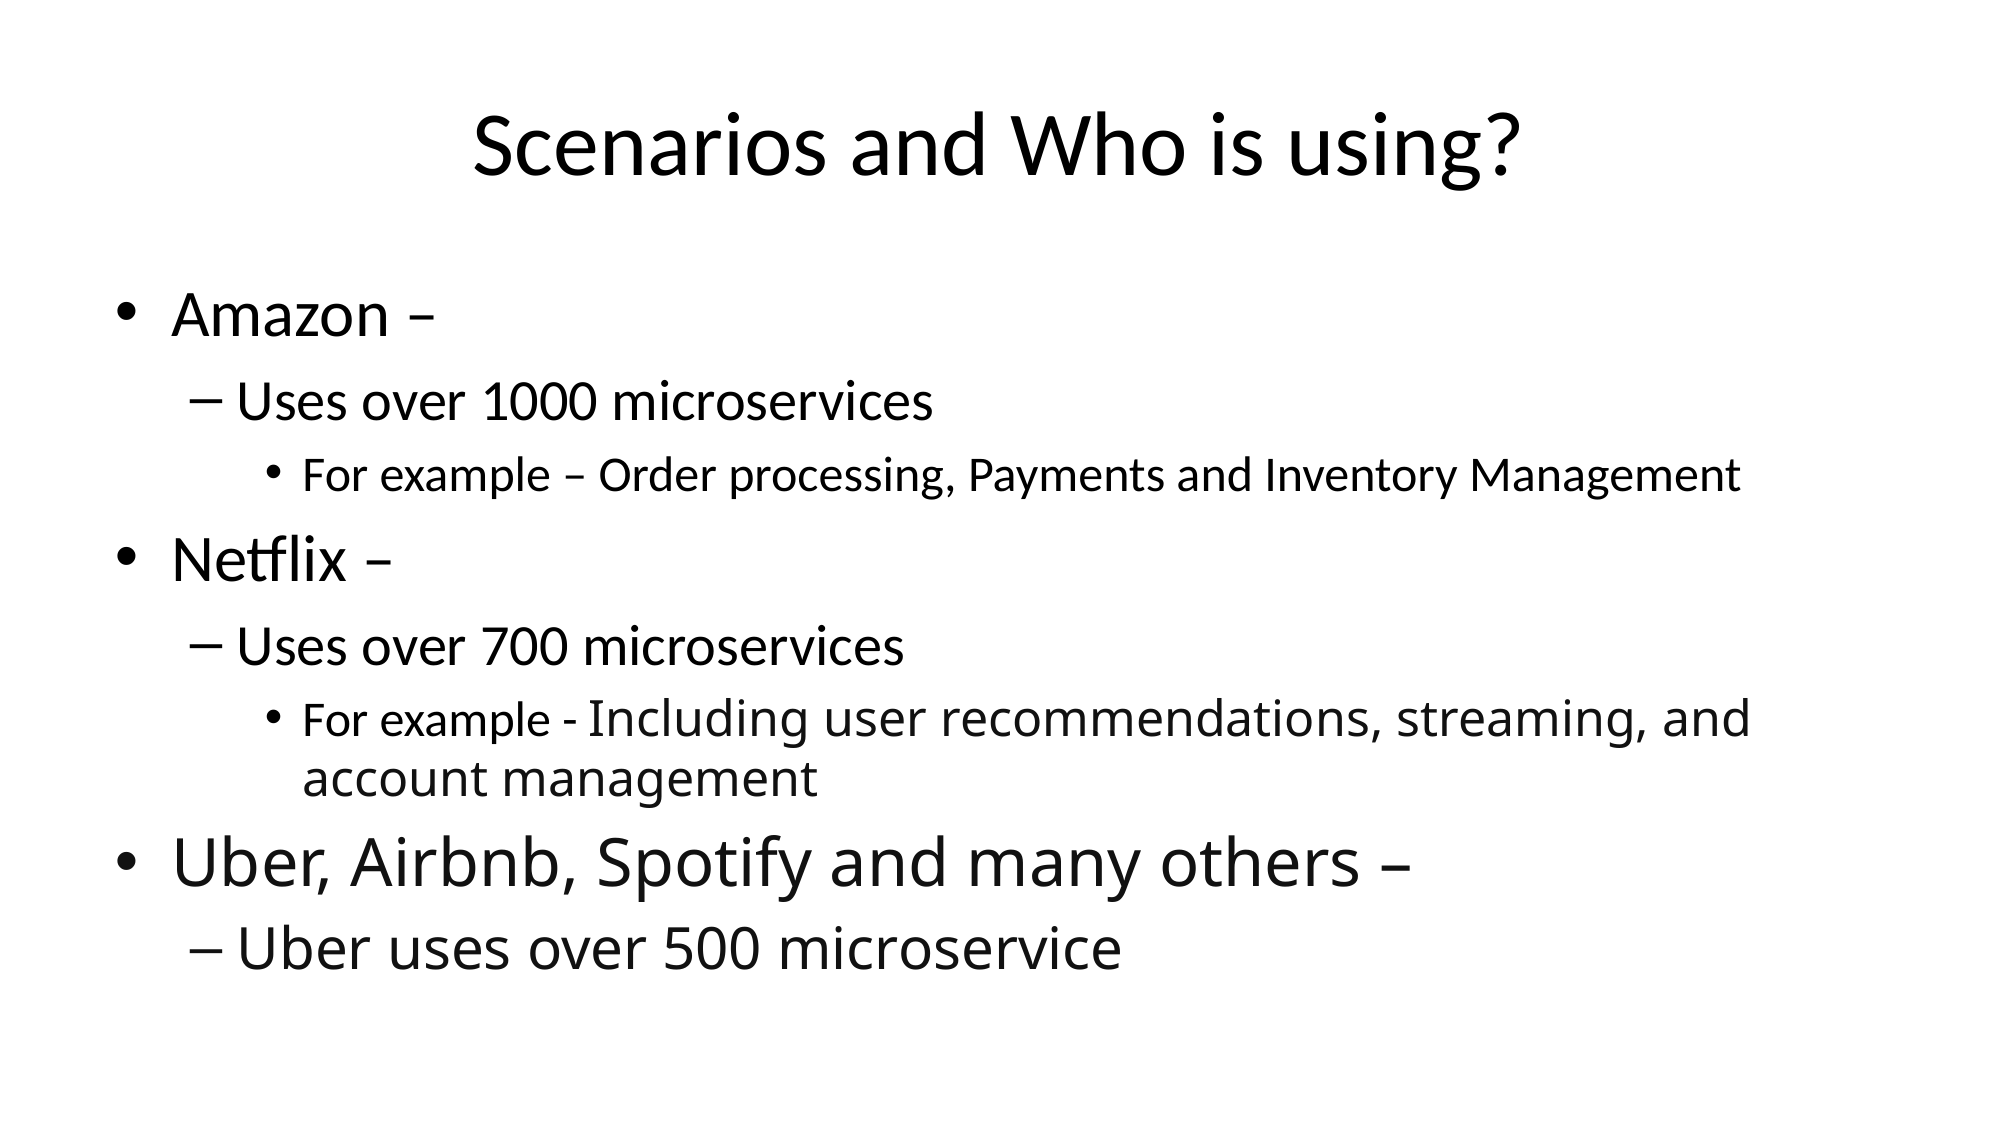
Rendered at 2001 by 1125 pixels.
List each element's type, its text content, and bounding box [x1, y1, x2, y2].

list Amazon – Uses over 1000 microservices For example – Order processing, Payments and Inventory Management Netflix – Uses over 700 microservices For example - Including user recommendations, streaming, and account management Uber, Airbnb, Spotify and many others – Uber uses over 500 microservice [99, 262, 1900, 1104]
title Scenarios and Who is using? [99, 45, 1900, 233]
